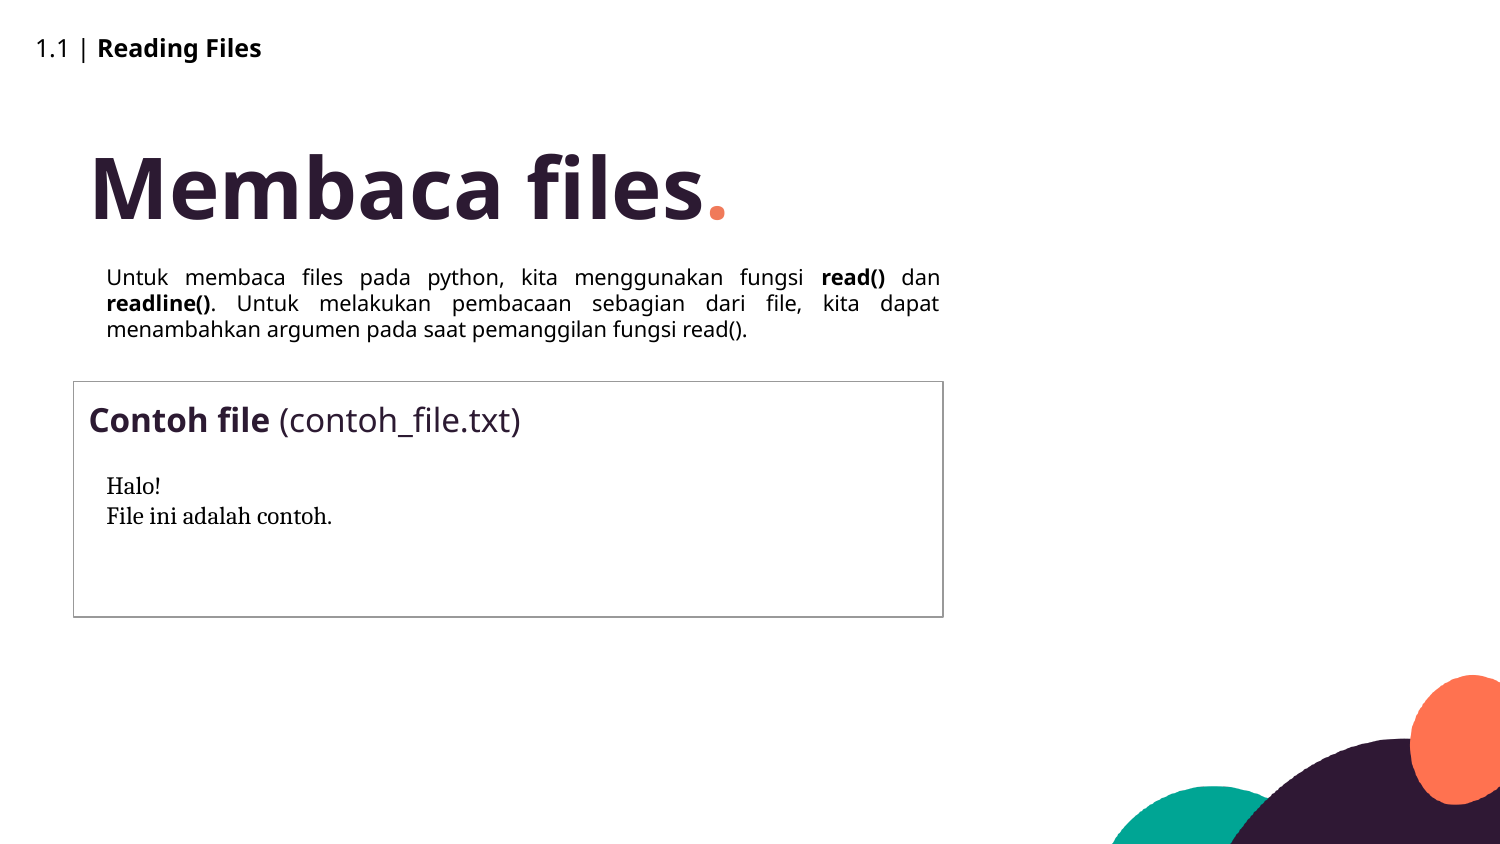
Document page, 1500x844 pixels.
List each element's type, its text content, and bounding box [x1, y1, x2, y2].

text_box Untuk membaca files pada python, kita menggunakan fungsi read() dan readline(). Untuk melakukan pembacaan sebagian dari file, kita dapat menambahkan argumen pada saat pemanggilan fungsi read(). [91, 248, 956, 358]
text_box Halo! File ini adalah contoh. [91, 454, 776, 544]
text_box 1.1 | Reading Files [20, 10, 704, 86]
picture [0, 0, 1500, 844]
text_box Contoh file (contoh_file.txt) [73, 382, 758, 464]
text_box [73, 381, 944, 618]
text_box Membaca files. [73, 77, 1214, 314]
